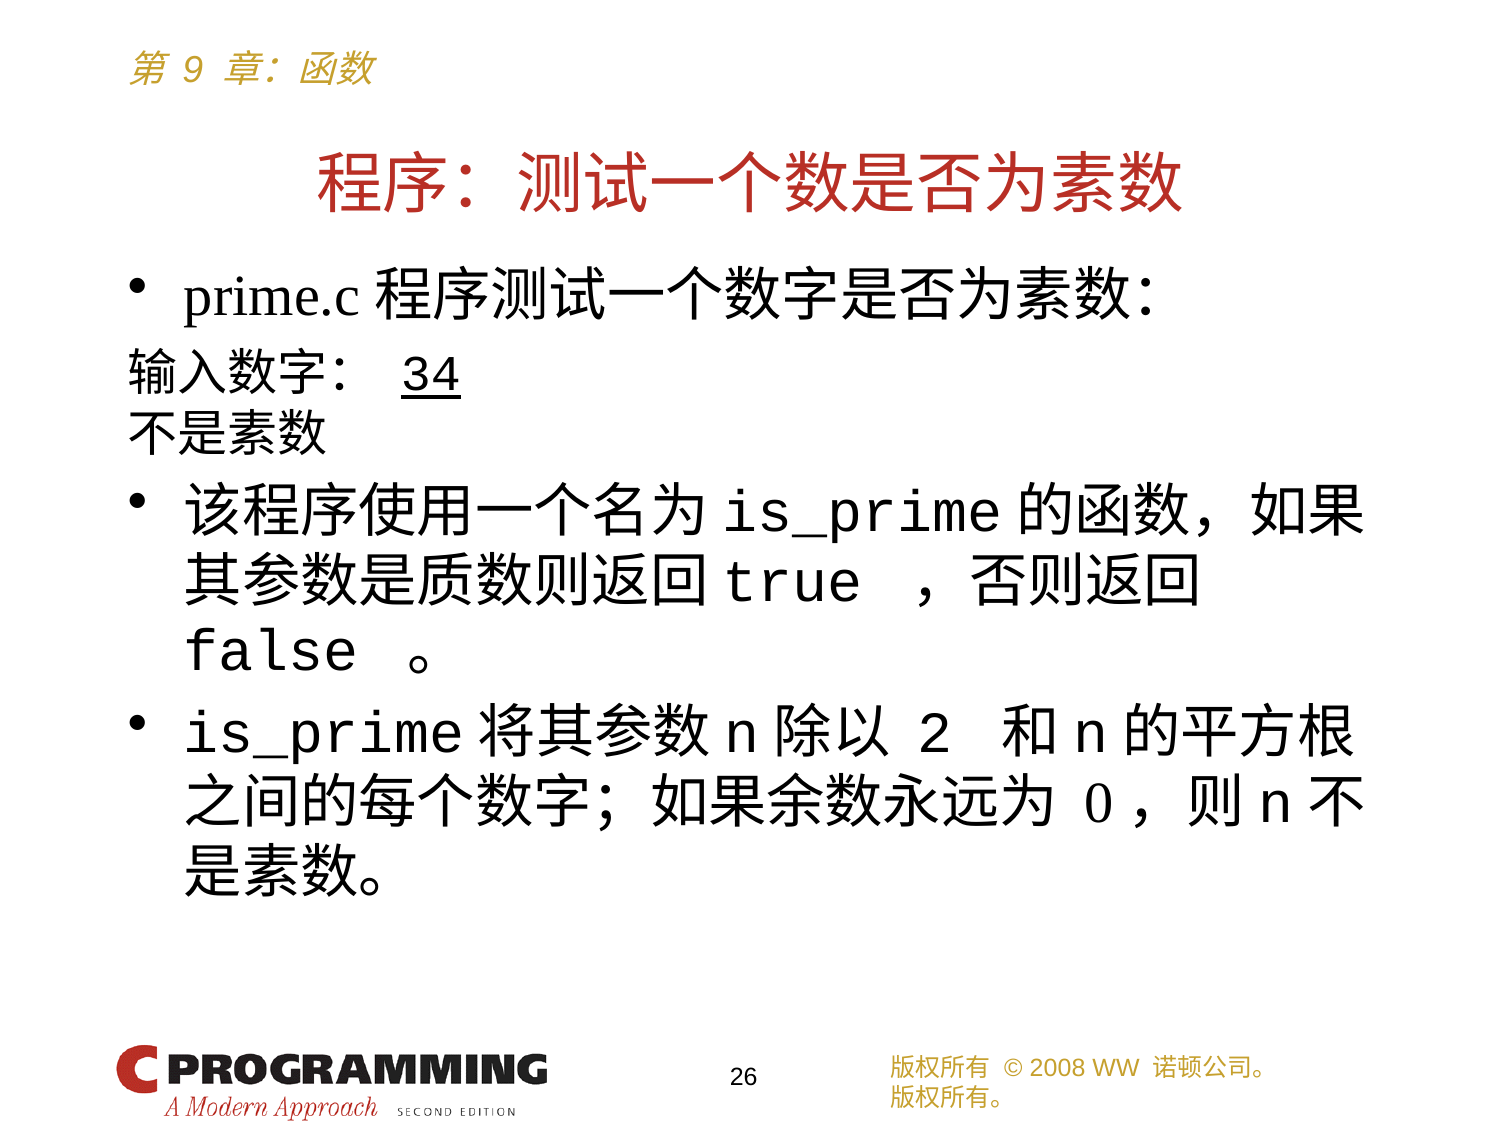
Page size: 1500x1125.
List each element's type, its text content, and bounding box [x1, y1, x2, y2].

picture [112, 1041, 550, 1123]
slide_number 26 [687, 1049, 801, 1101]
footer 版权所有 © 2008 WW 诺顿公司。 版权所有。 [874, 1043, 1388, 1119]
title 程序：测试一个数是否为素数 [50, 125, 1450, 238]
list prime.c程序测试一个数字是否为素数： 输入数字： 34 不是素数 该程序使用一个名为is_prime的函数，如果其参数是质数则返回true ，否则返回false 。 is_prime将其参数n除以 2 和n的平方根之间的每个数字；如果余数永远为 0，则n不是素数。 [112, 249, 1388, 1038]
